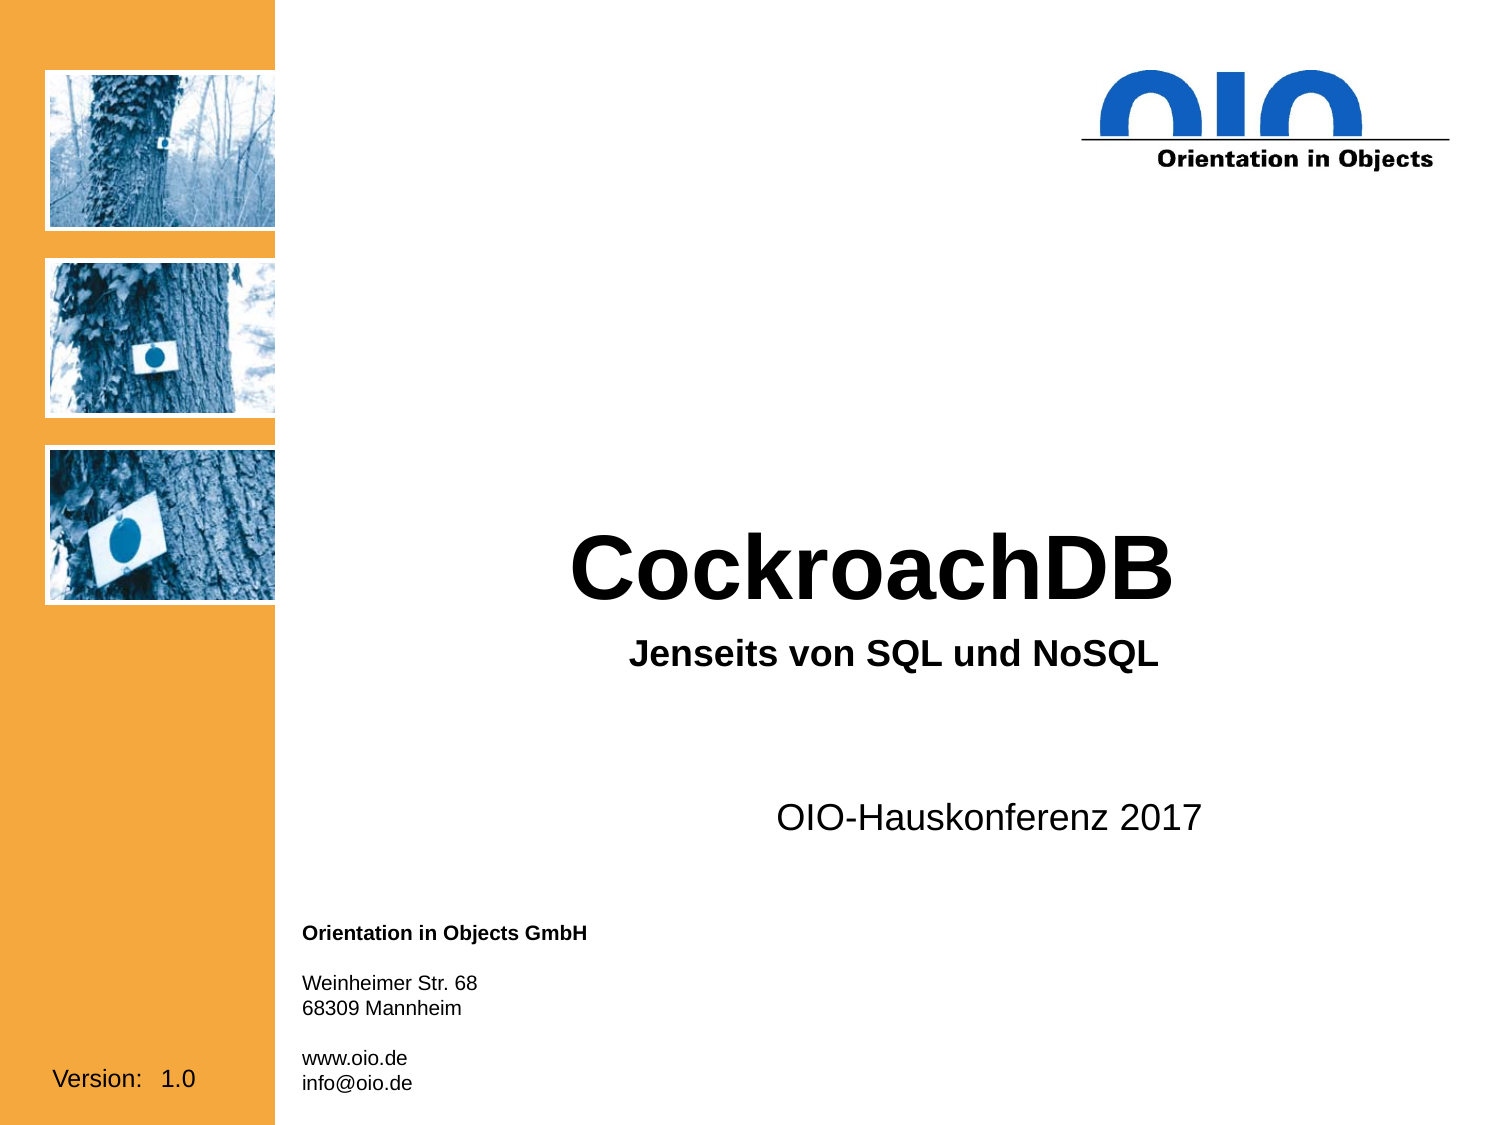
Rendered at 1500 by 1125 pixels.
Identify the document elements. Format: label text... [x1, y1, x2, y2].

picture [50, 75, 275, 227]
picture [50, 450, 275, 600]
list 1.0 [117, 1054, 211, 1102]
title CockroachDB [372, 385, 1400, 740]
picture [1081, 70, 1450, 191]
subtitle Jenseits von SQL und NoSQL [542, 621, 1247, 860]
picture [50, 450, 70, 459]
picture [50, 263, 275, 413]
text_box OIO-Hauskonferenz 2017 [572, 785, 1407, 1024]
